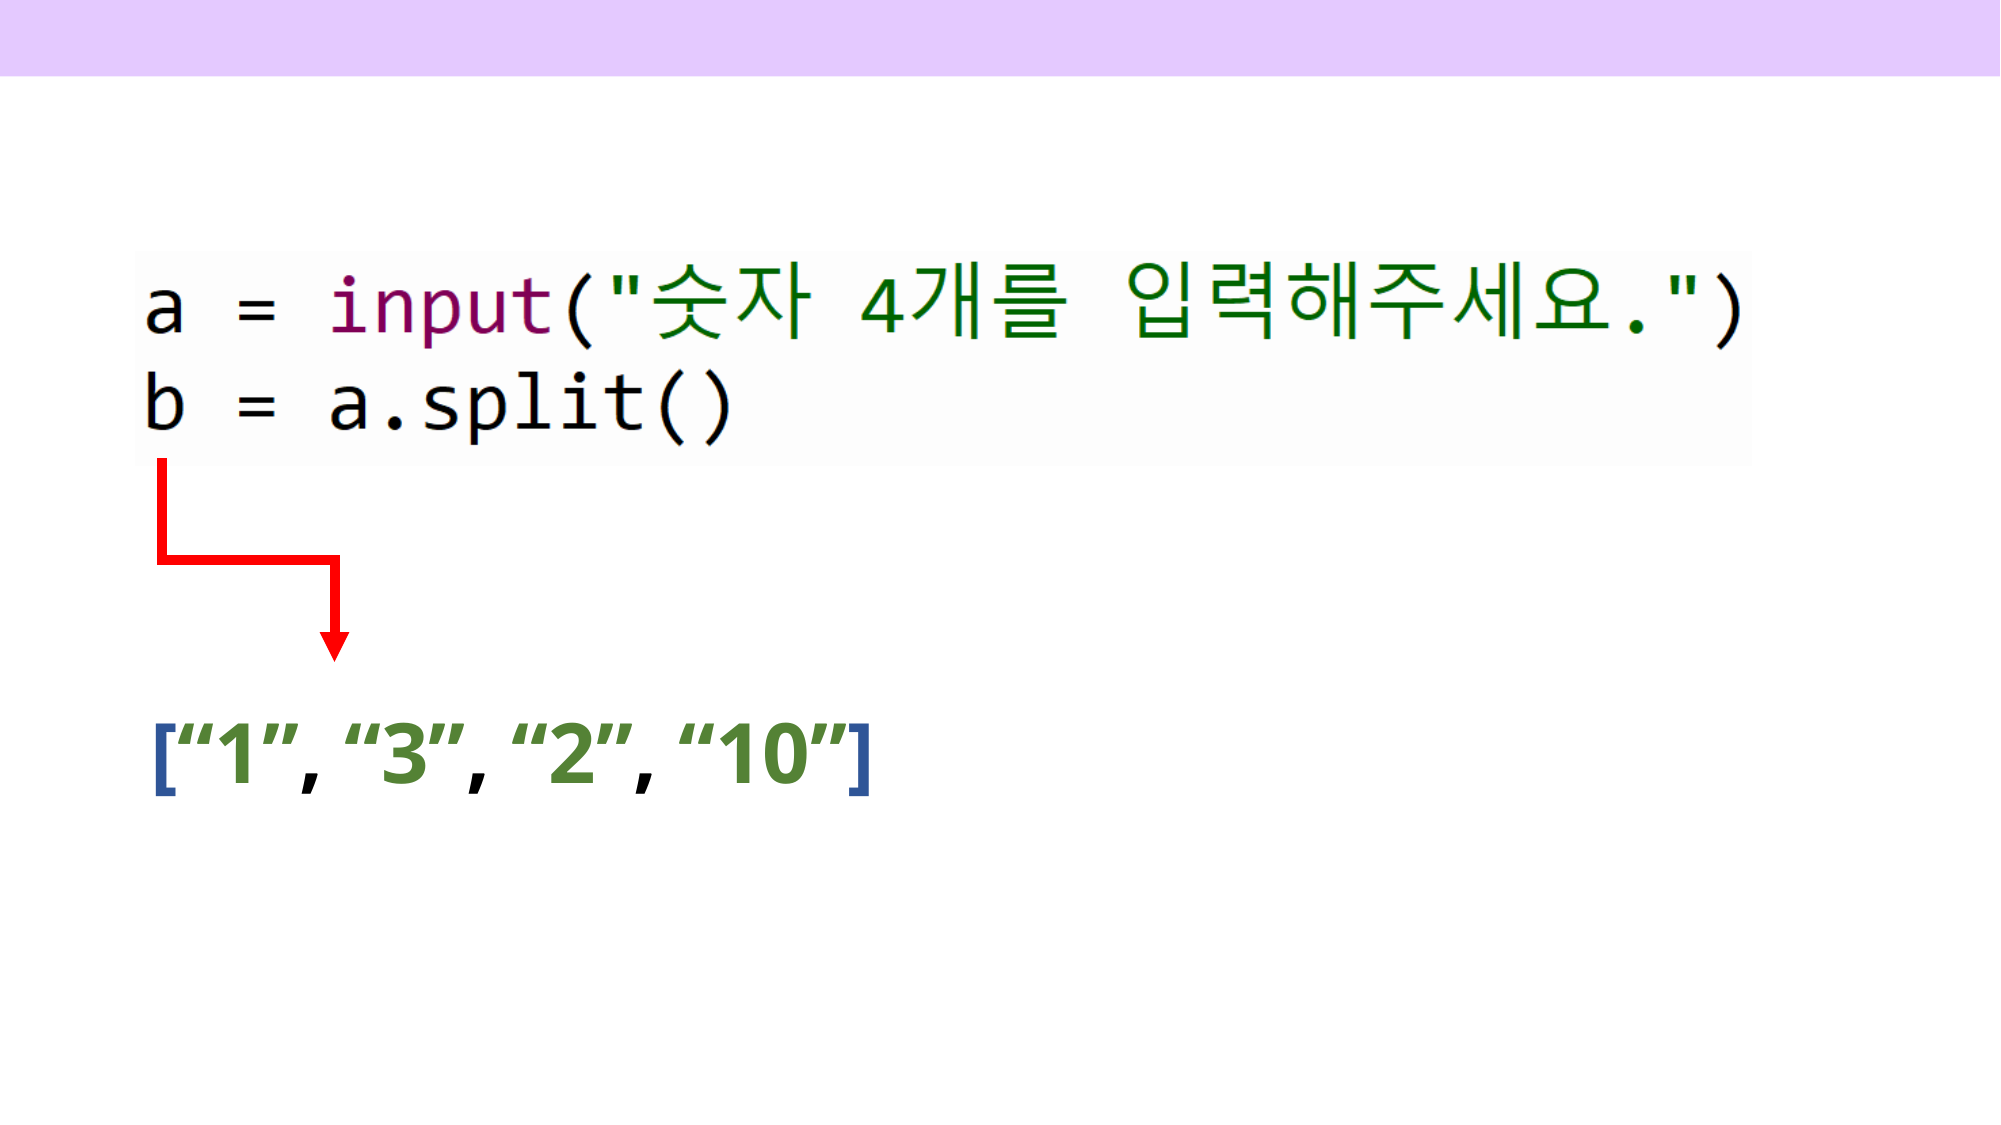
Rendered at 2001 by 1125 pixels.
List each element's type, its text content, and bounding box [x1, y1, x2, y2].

picture [135, 251, 1752, 760]
text_box [0, 465, 2000, 875]
text_box [“1”, “3”, “2”, “10”] [135, 760, 955, 808]
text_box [146, 473, 351, 646]
text_box [0, 0, 2000, 77]
